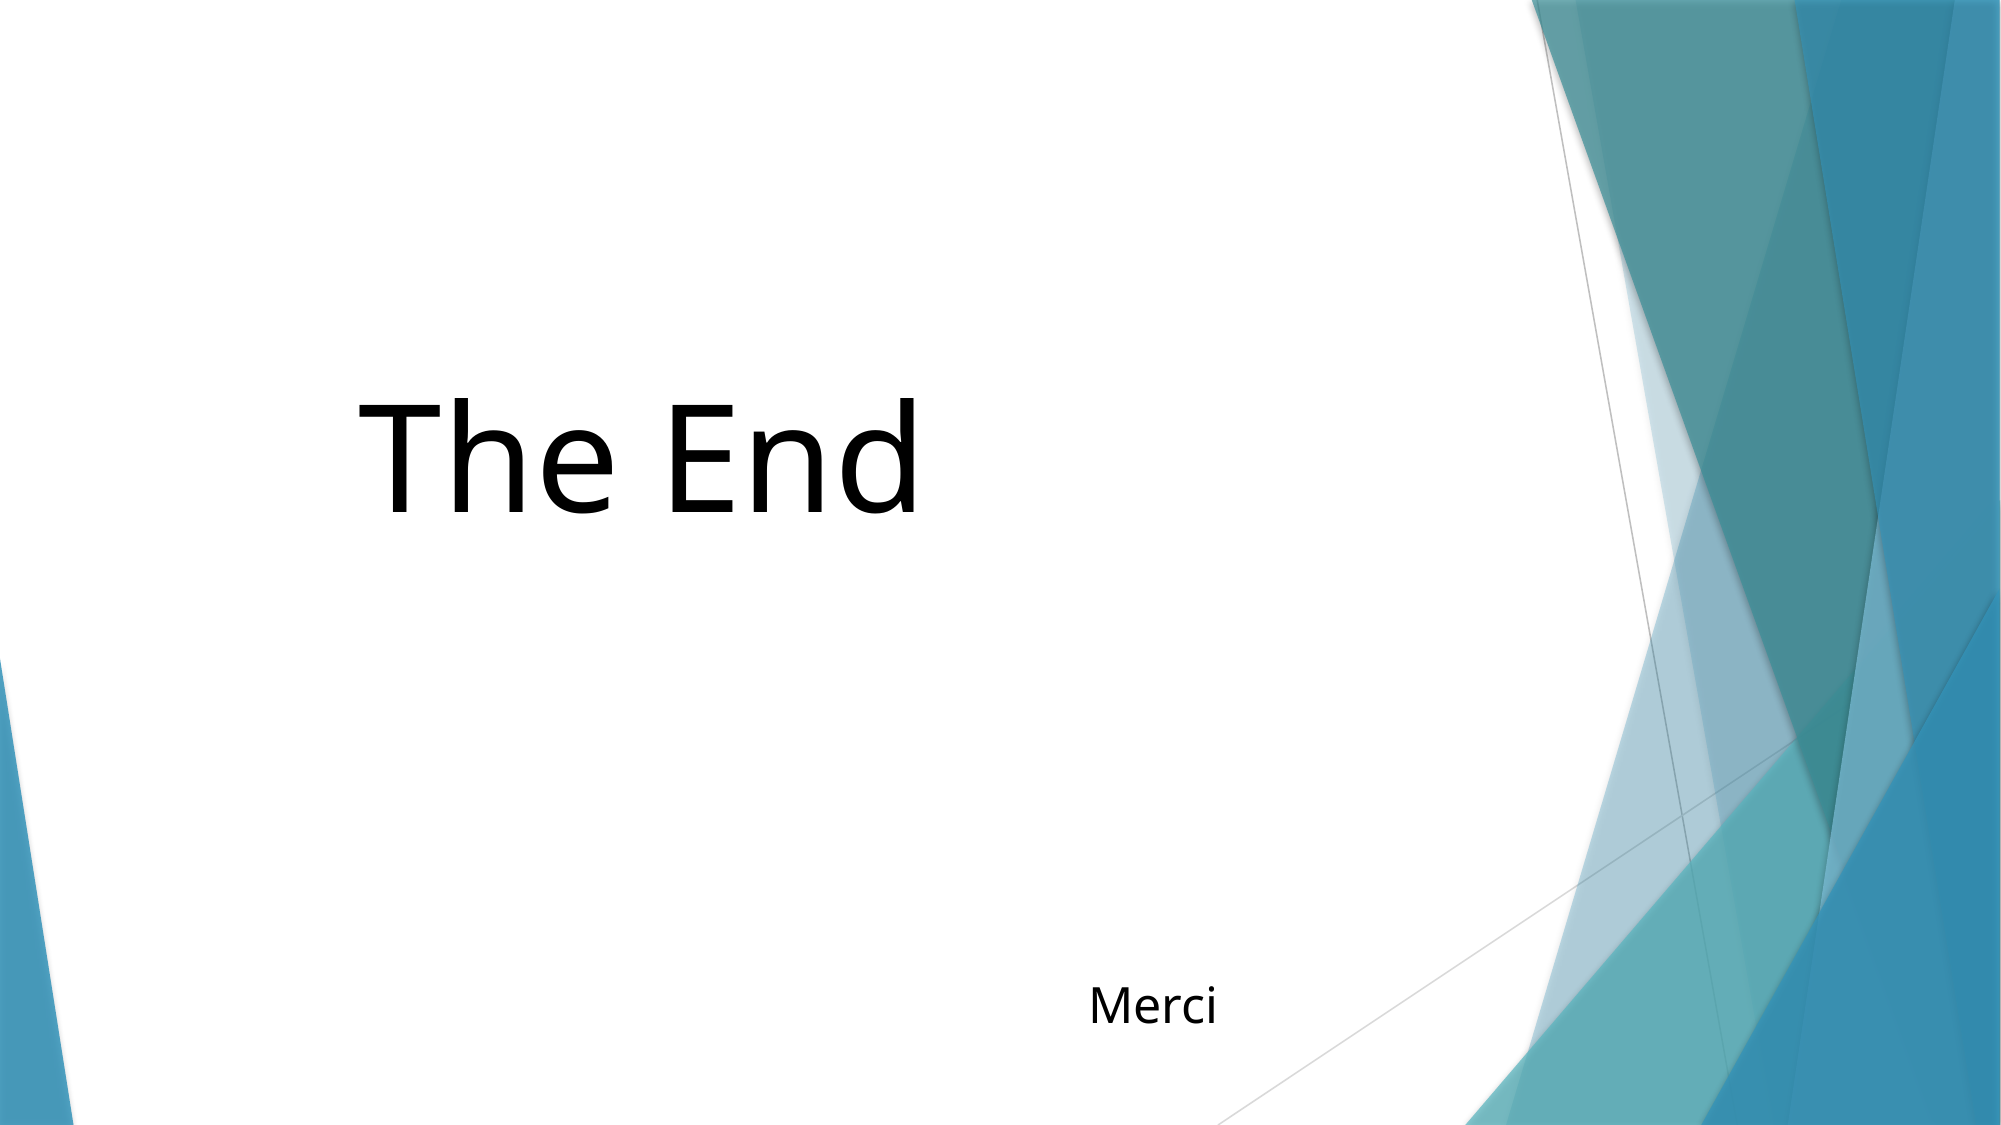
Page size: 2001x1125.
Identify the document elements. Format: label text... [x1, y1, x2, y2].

title The End [343, 355, 1755, 602]
list Merci [1073, 966, 1638, 1099]
